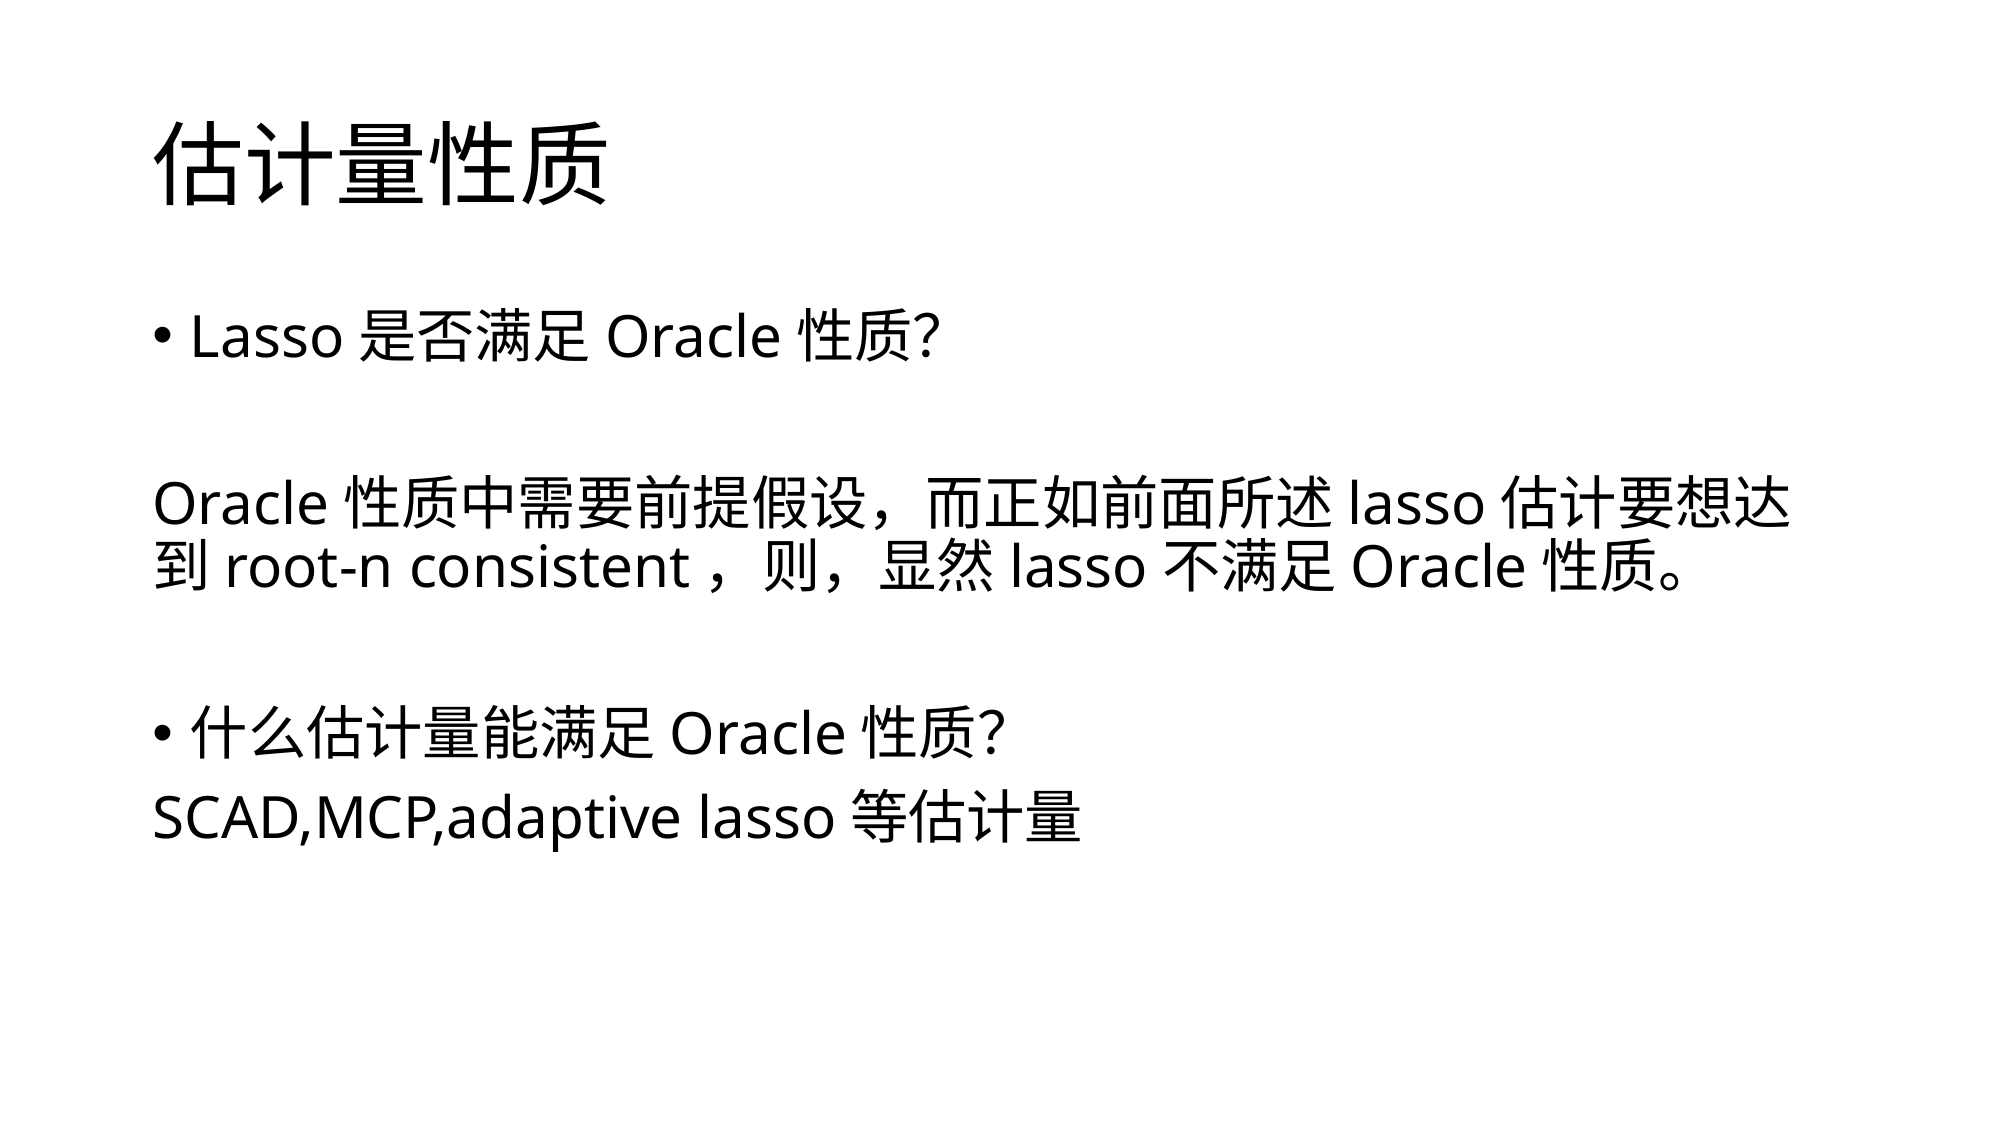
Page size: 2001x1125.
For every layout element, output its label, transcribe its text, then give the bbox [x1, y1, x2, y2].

title 估计量性质 [137, 59, 1863, 278]
